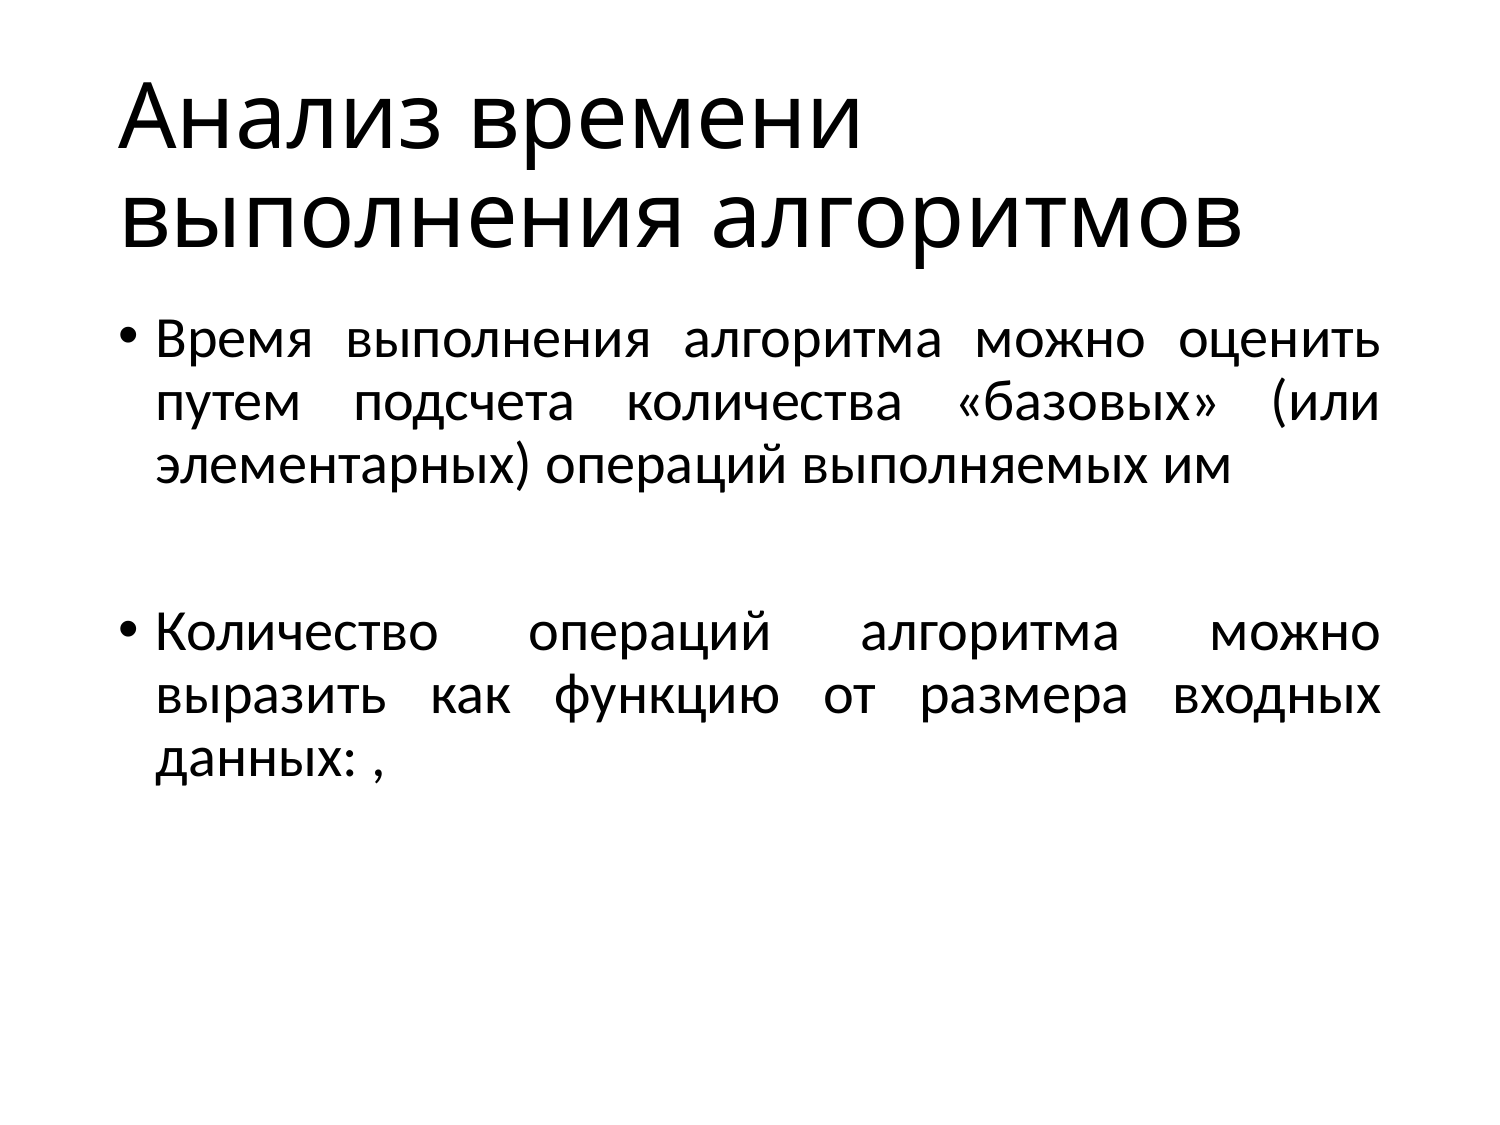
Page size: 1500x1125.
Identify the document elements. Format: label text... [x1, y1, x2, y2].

title Анализ времени выполнения алгоритмов [103, 59, 1397, 278]
